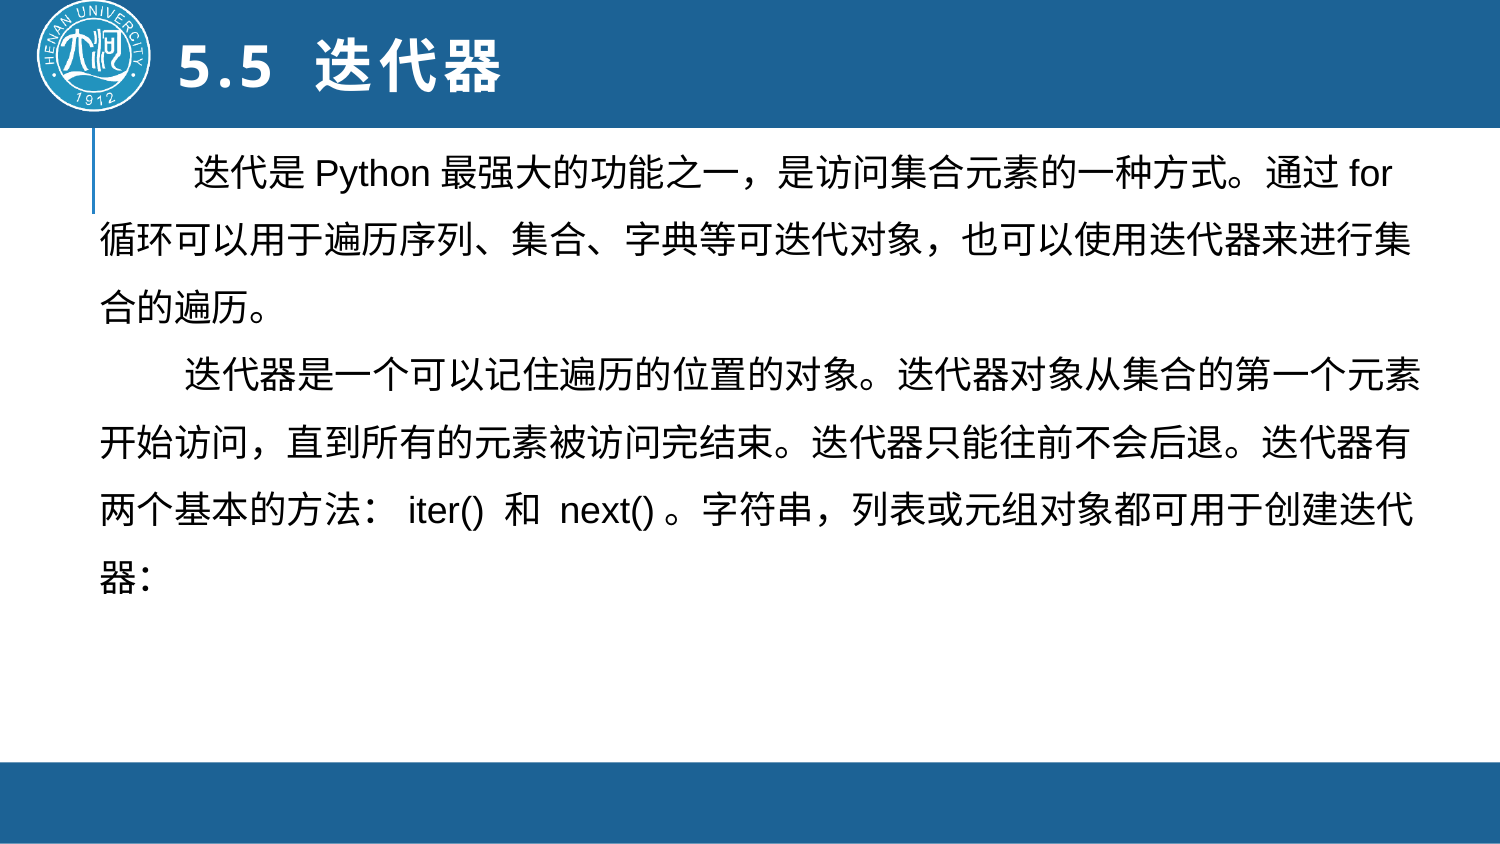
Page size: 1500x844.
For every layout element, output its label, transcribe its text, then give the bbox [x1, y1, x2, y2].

text_box 迭代是Python最强大的功能之一，是访问集合元素的一种方式。通过for循环可以用于遍历序列、集合、字典等可迭代对象，也可以使用迭代器来进行集合的遍历。 迭代器是一个可以记住遍历的位置的对象。迭代器对象从集合的第一个元素开始访问，直到所有的元素被访问完结束。迭代器只能往前不会后退。迭代器有两个基本的方法：iter() 和 next()。字符串，列表或元组对象都可用于创建迭代器： [84, 118, 1449, 652]
text_box 5.5 迭代器 [162, 22, 517, 107]
